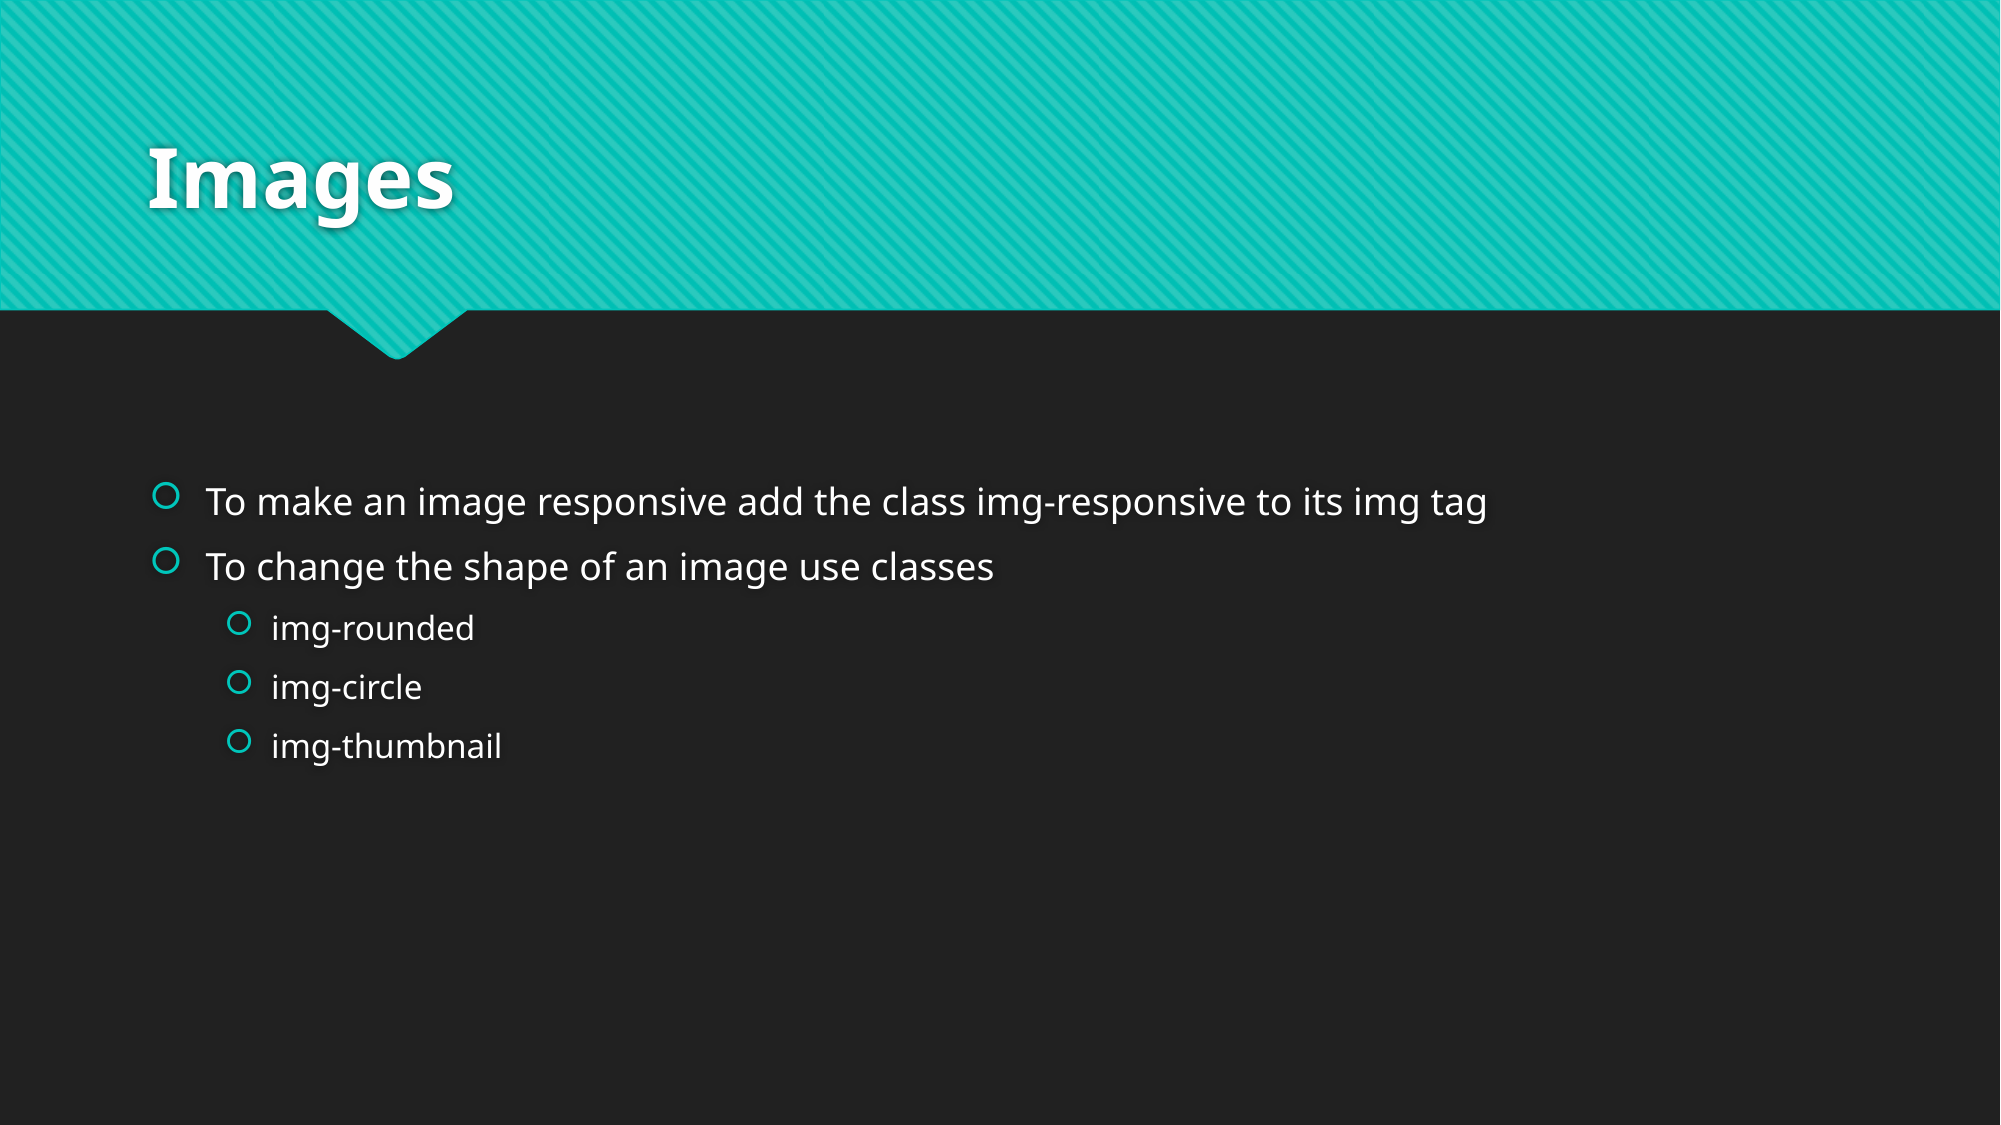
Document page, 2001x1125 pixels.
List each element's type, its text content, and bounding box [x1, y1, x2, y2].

list To make an image responsive add the class img-responsive to its img tag To change the shape of an image use classes img-rounded img-circle img-thumbnail [134, 364, 1866, 962]
title Images [132, 73, 1868, 233]
